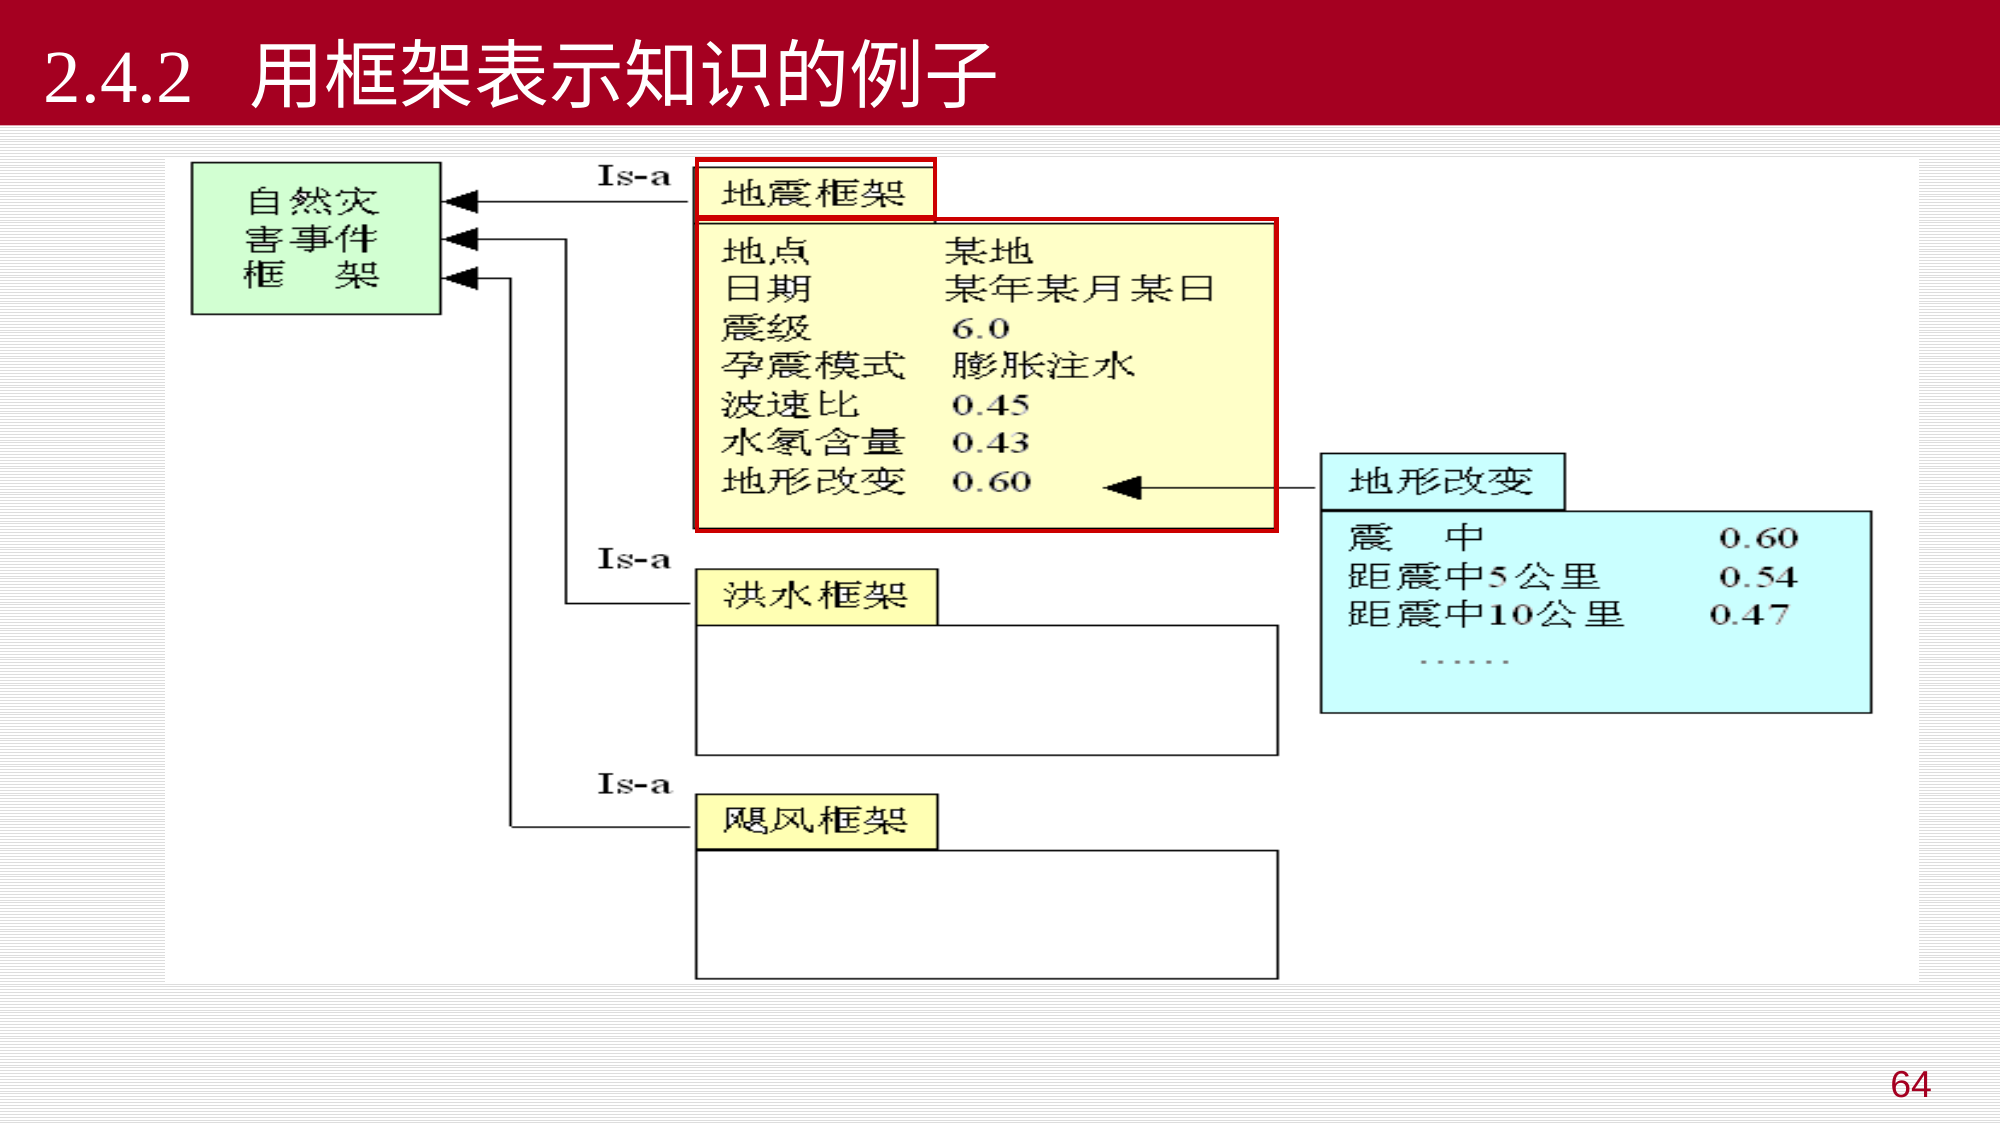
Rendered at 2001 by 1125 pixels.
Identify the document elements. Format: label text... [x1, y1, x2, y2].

slide_number 64 [1479, 1052, 1948, 1125]
title 2.4.2 用框架表示知识的例子 [0, 0, 2000, 126]
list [164, 159, 1919, 984]
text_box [696, 159, 1277, 532]
